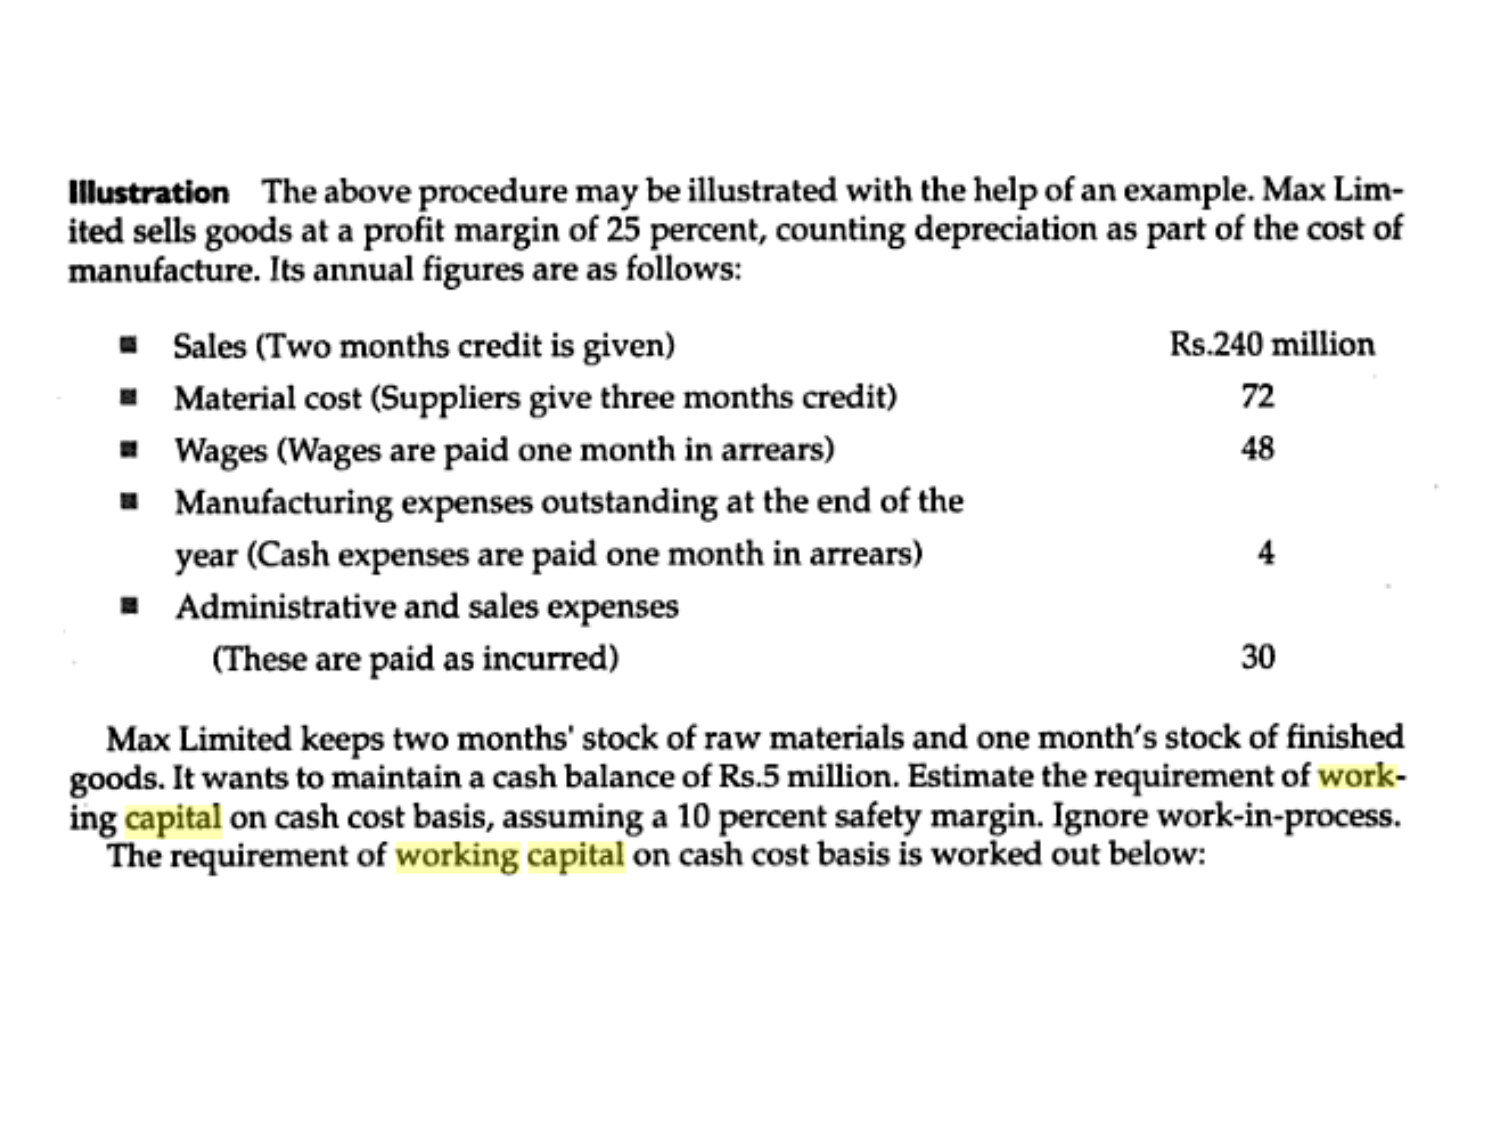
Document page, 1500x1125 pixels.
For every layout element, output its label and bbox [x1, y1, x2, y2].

list [47, 174, 1467, 913]
